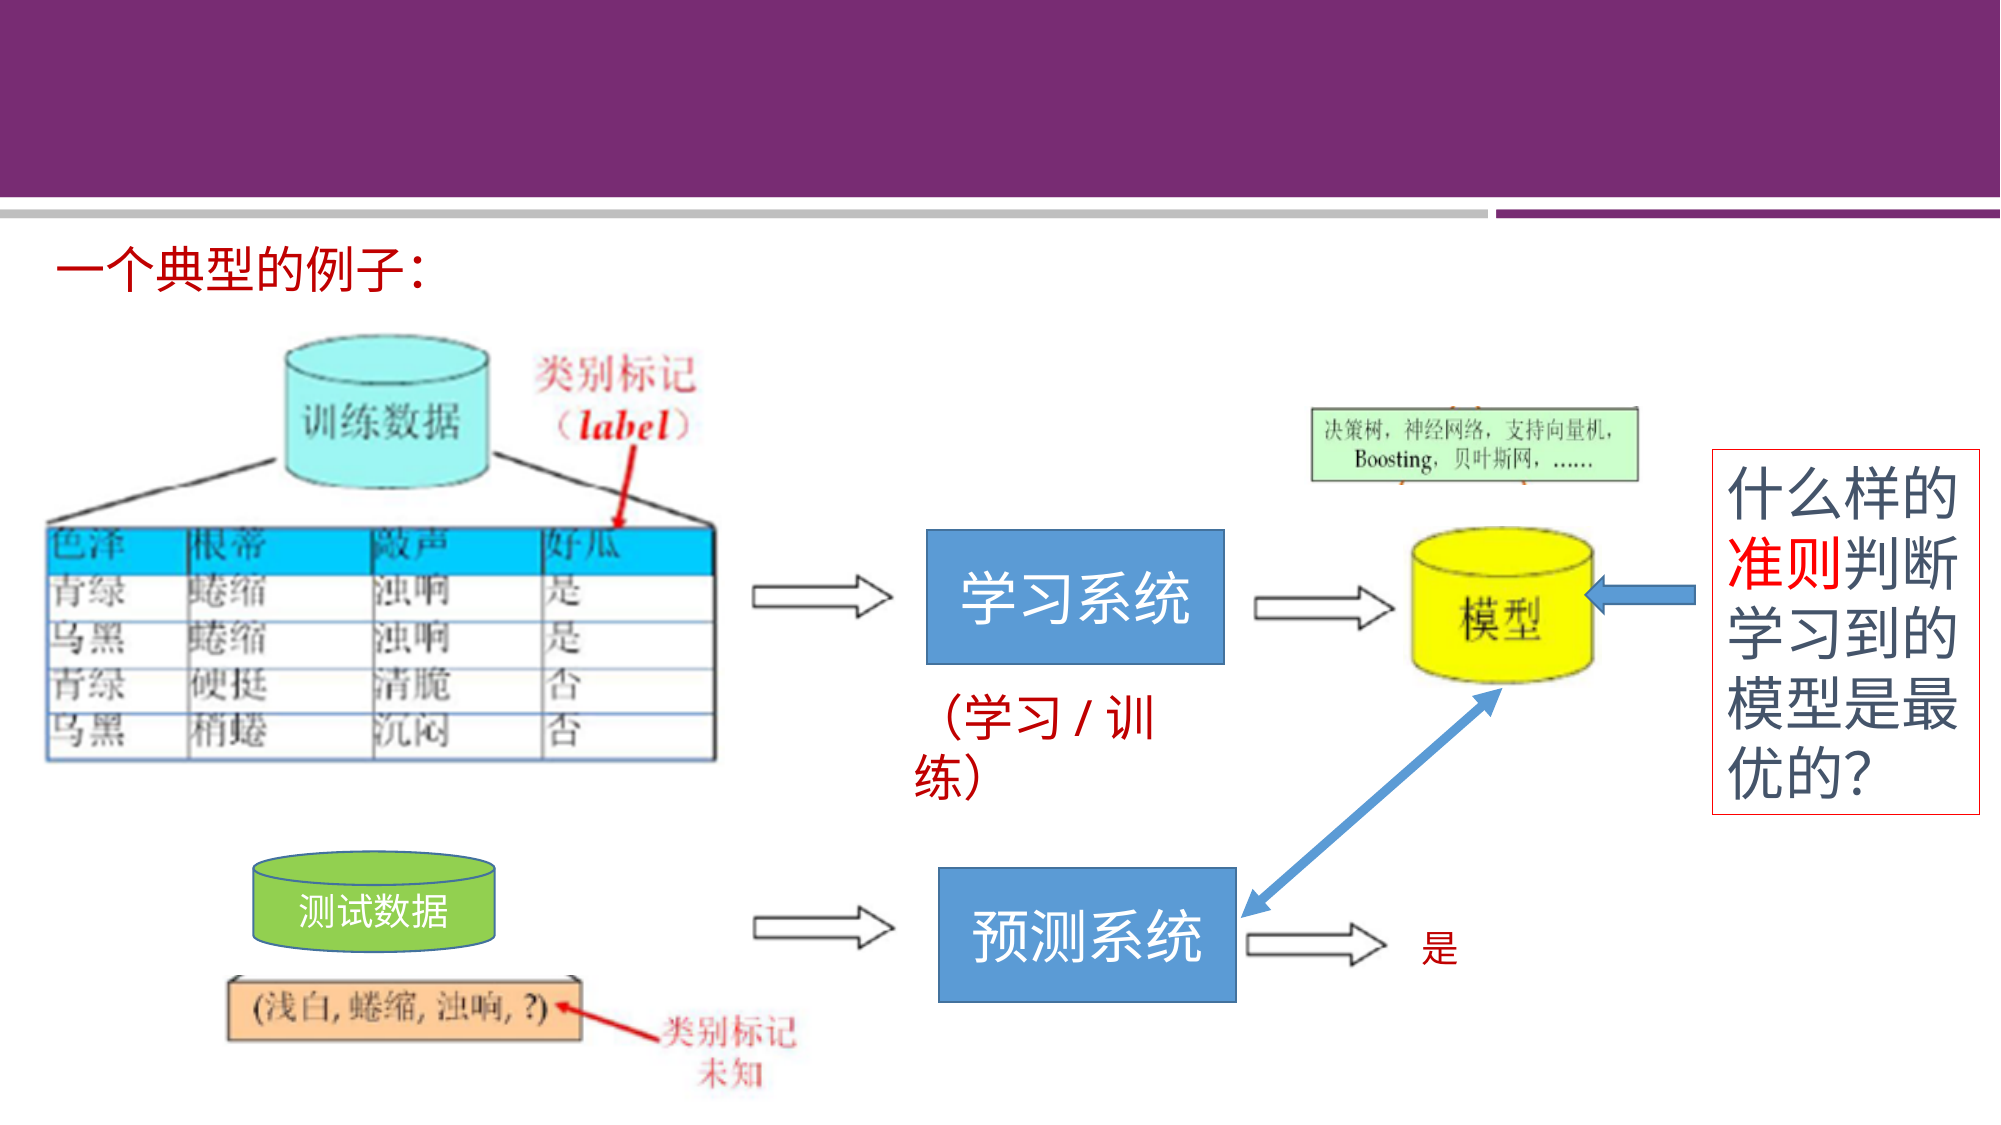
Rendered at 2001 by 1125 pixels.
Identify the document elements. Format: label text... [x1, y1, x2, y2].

picture [1304, 406, 1644, 485]
text_box 一个典型的例子： [40, 231, 471, 306]
text_box 是 [1406, 918, 1474, 978]
picture [1403, 526, 1602, 688]
text_box 什么样的准则判断学习到的模型是最优的？ [1712, 449, 1980, 815]
text_box 测试数据 [252, 850, 496, 954]
text_box （学习/训练） [898, 678, 1211, 814]
text_box [1602, 574, 1696, 616]
picture [1253, 581, 1399, 634]
picture [751, 570, 897, 622]
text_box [1240, 687, 1503, 918]
text_box 预测系统 [938, 867, 1237, 1003]
picture [752, 901, 899, 953]
text_box 学习系统 [926, 529, 1225, 665]
title 提纲： 1 大 [137, 219, 1863, 278]
picture [1245, 918, 1391, 970]
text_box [0, 0, 2000, 219]
picture [38, 331, 725, 771]
picture [221, 975, 826, 1106]
